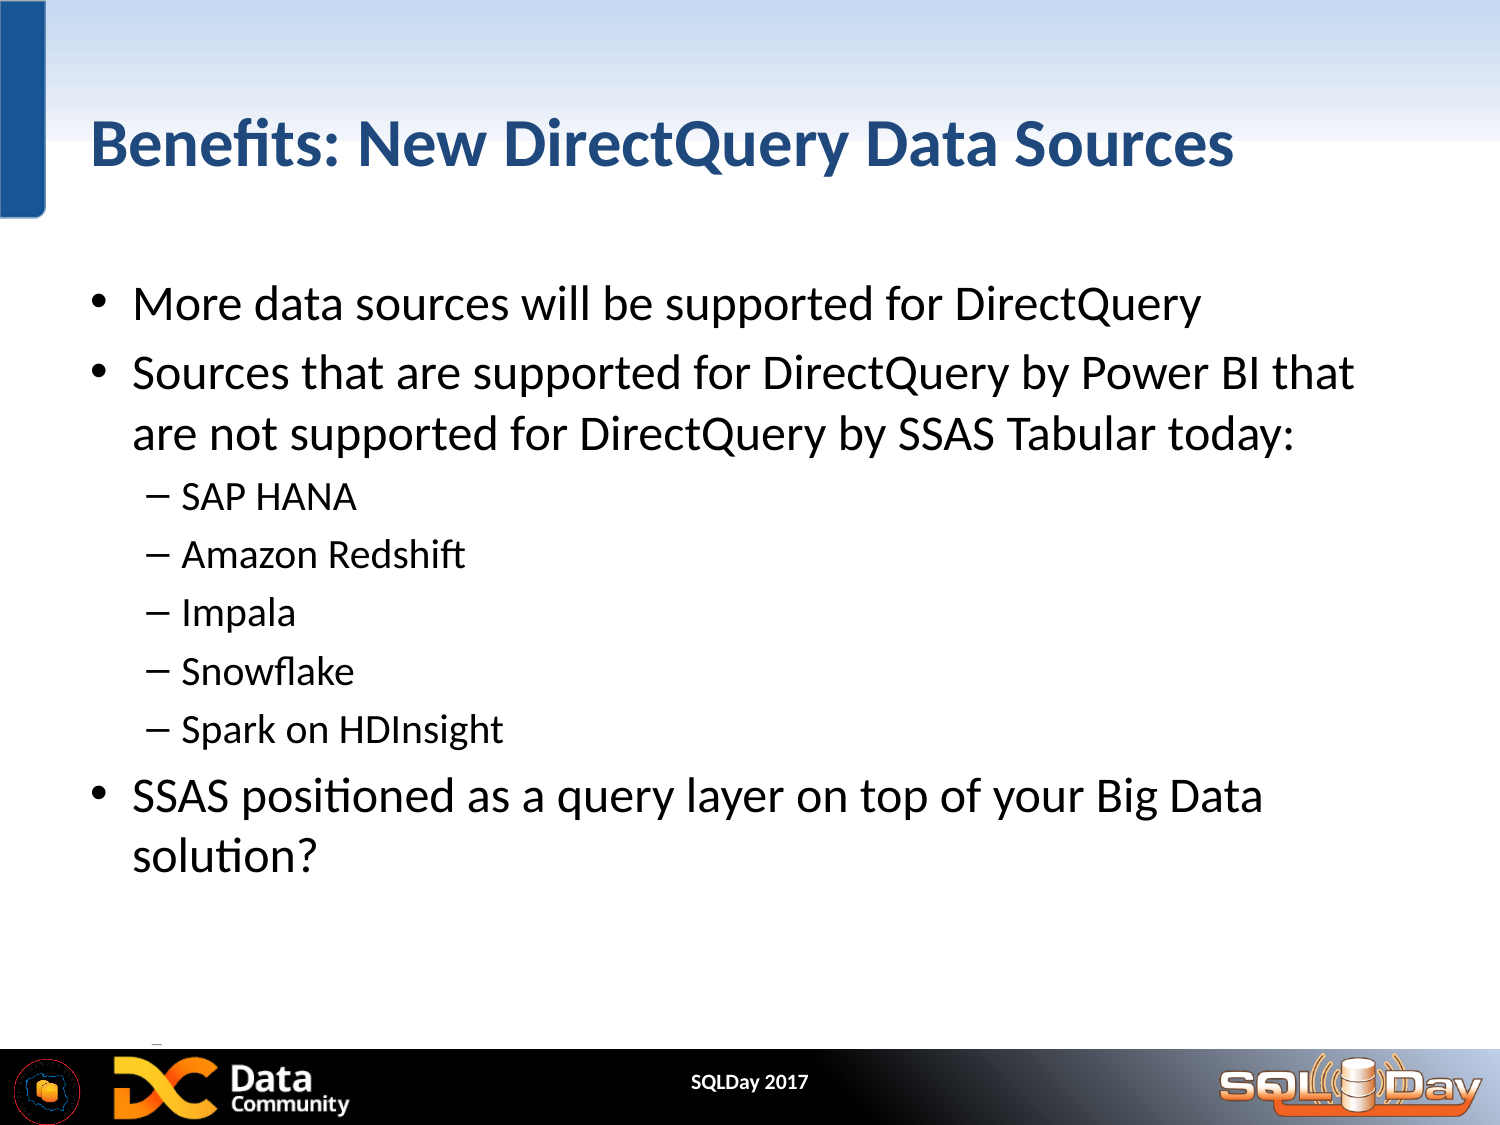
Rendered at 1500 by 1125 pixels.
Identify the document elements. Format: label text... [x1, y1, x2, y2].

title Benefits: New DirectQuery Data Sources [75, 45, 1425, 233]
picture [0, 0, 46, 219]
picture [12, 1057, 81, 1125]
picture [92, 1044, 378, 1125]
list More data sources will be supported for DirectQuery Sources that are supported for DirectQuery by Power BI that are not supported for DirectQuery by SSAS Tabular today: SAP HANA Amazon Redshift Impala Snowflake Spark on HDInsight SSAS positioned as a query layer on top of your Big Data solution? [75, 262, 1425, 1005]
picture [1219, 1053, 1483, 1117]
